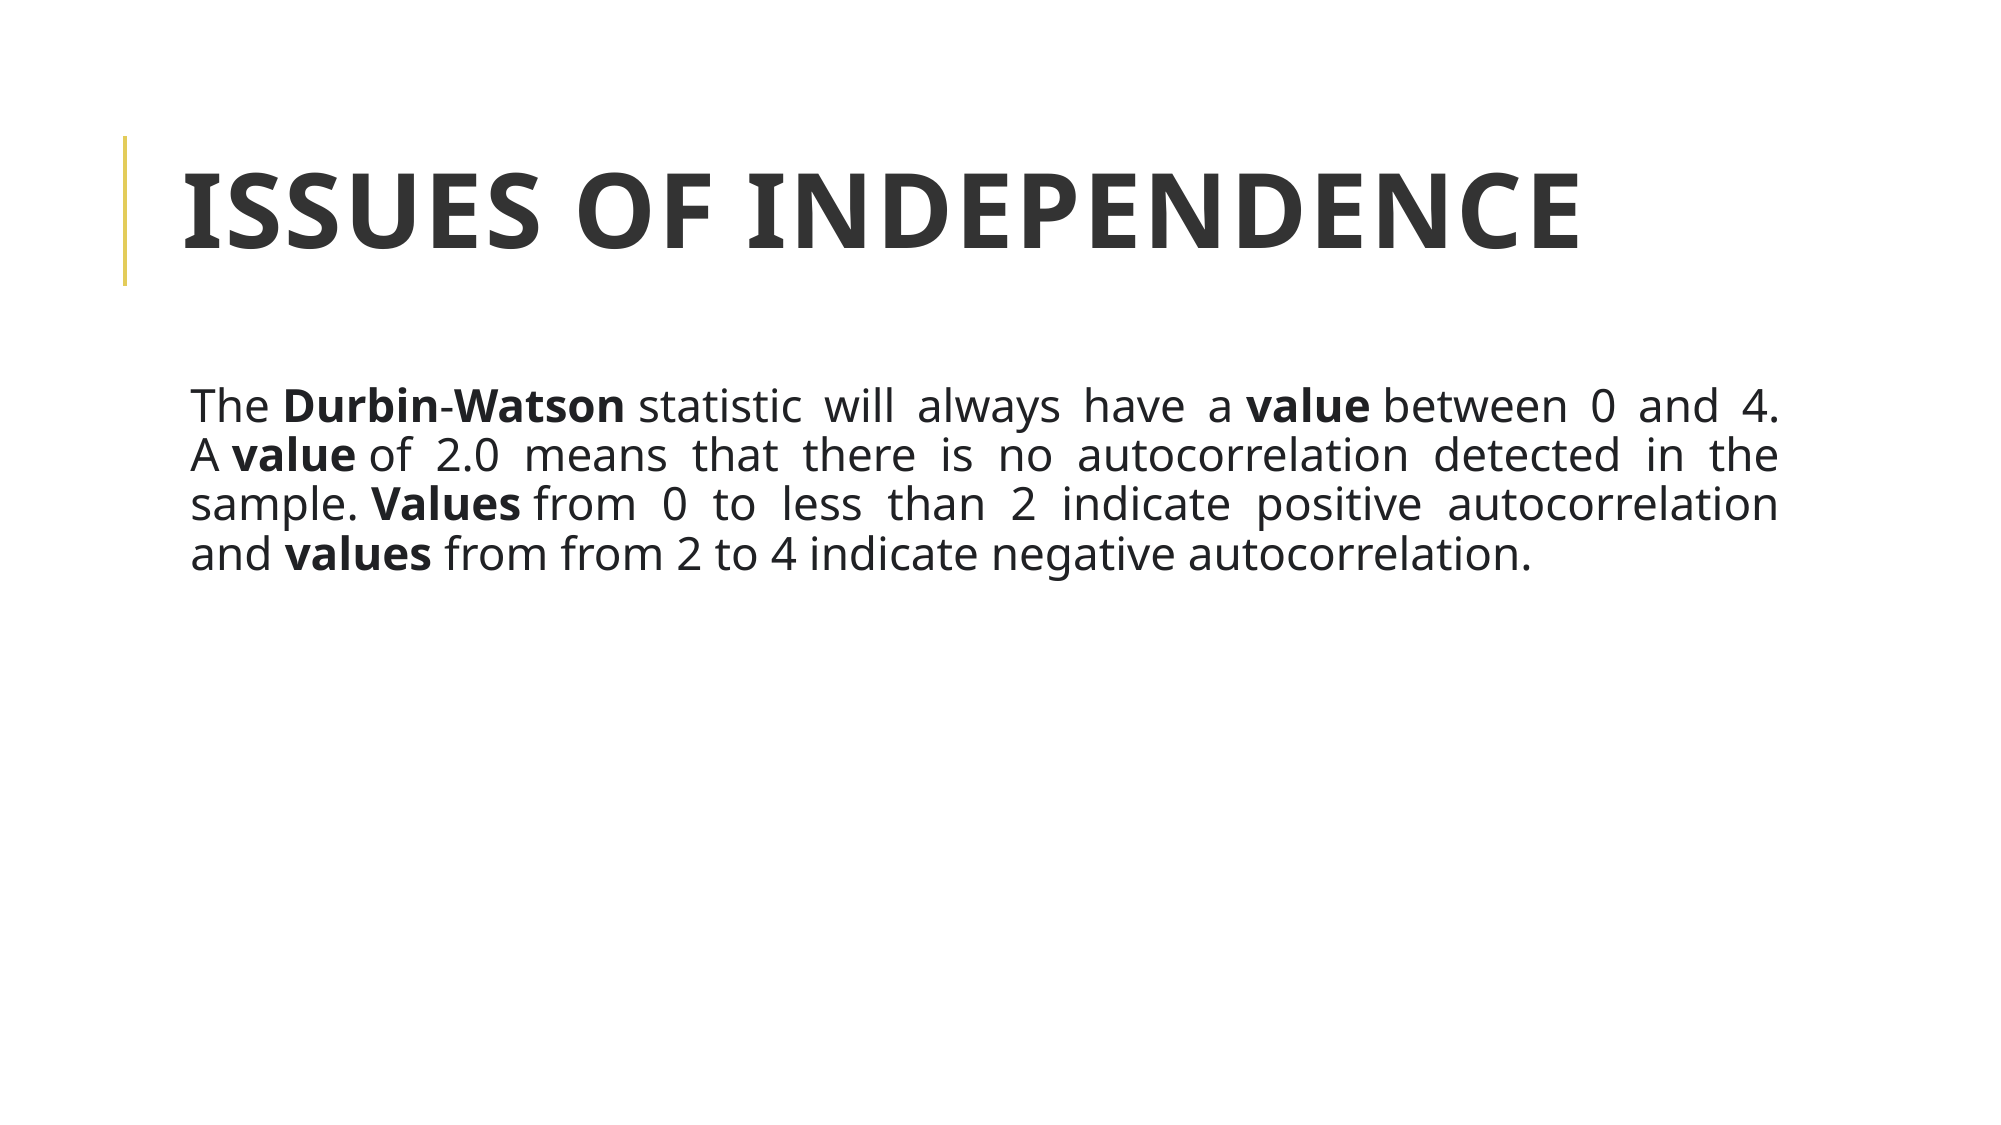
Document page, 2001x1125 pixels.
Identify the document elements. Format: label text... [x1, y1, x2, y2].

list The Durbin-Watson statistic will always have a value between 0 and 4. A value of 2.0 means that there is no autocorrelation detected in the sample. Values from 0 to less than 2 indicate positive autocorrelation and values from from 2 to 4 indicate negative autocorrelation. [168, 375, 1789, 1035]
title Issues of independence [168, 96, 1763, 342]
